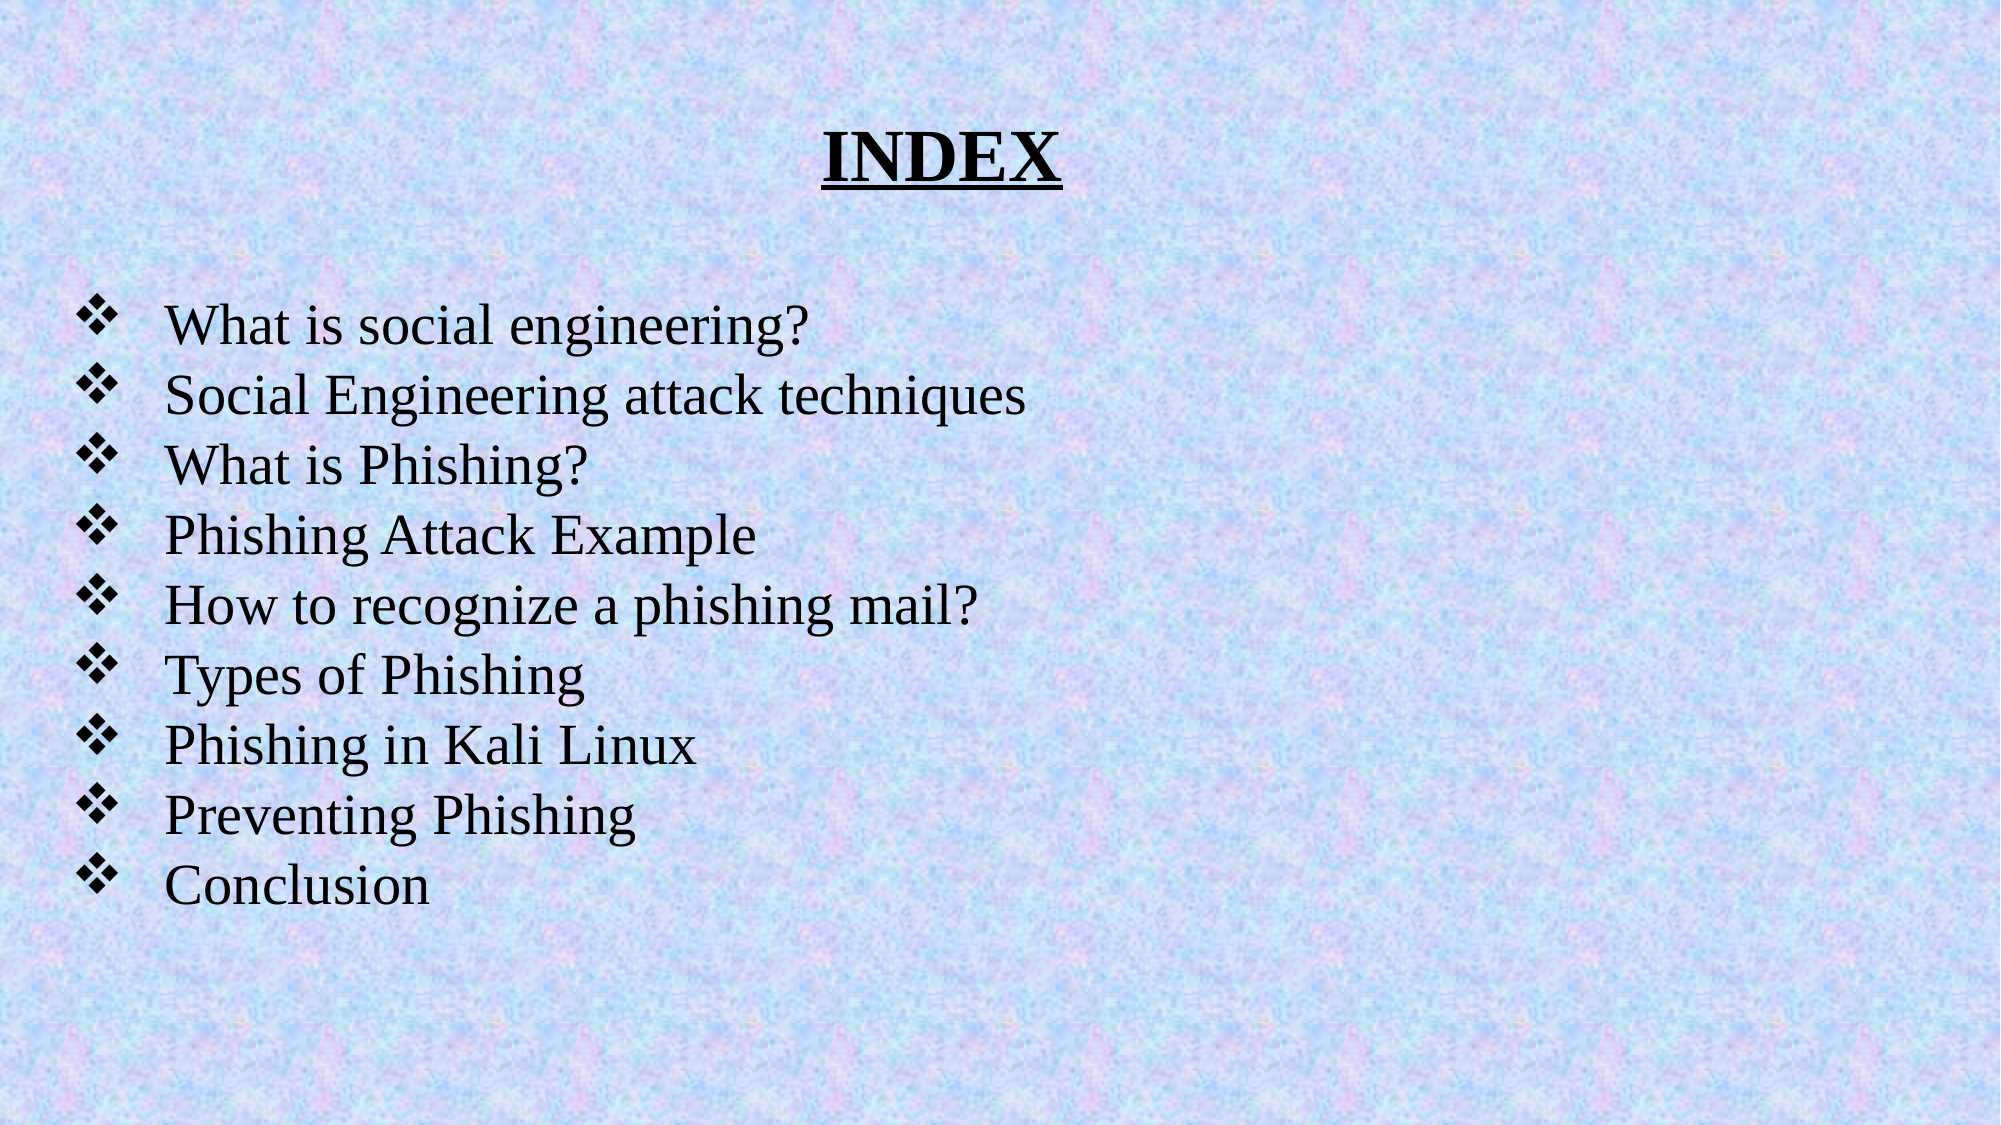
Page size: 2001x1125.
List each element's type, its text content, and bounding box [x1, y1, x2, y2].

picture [0, 0, 2001, 1125]
text_box INDEX What is social engineering? Social Engineering attack techniques What is Phishing? Phishing Attack Example How to recognize a phishing mail? Types of Phishing Phishing in Kali Linux Preventing Phishing Conclusion [56, 98, 1944, 1125]
